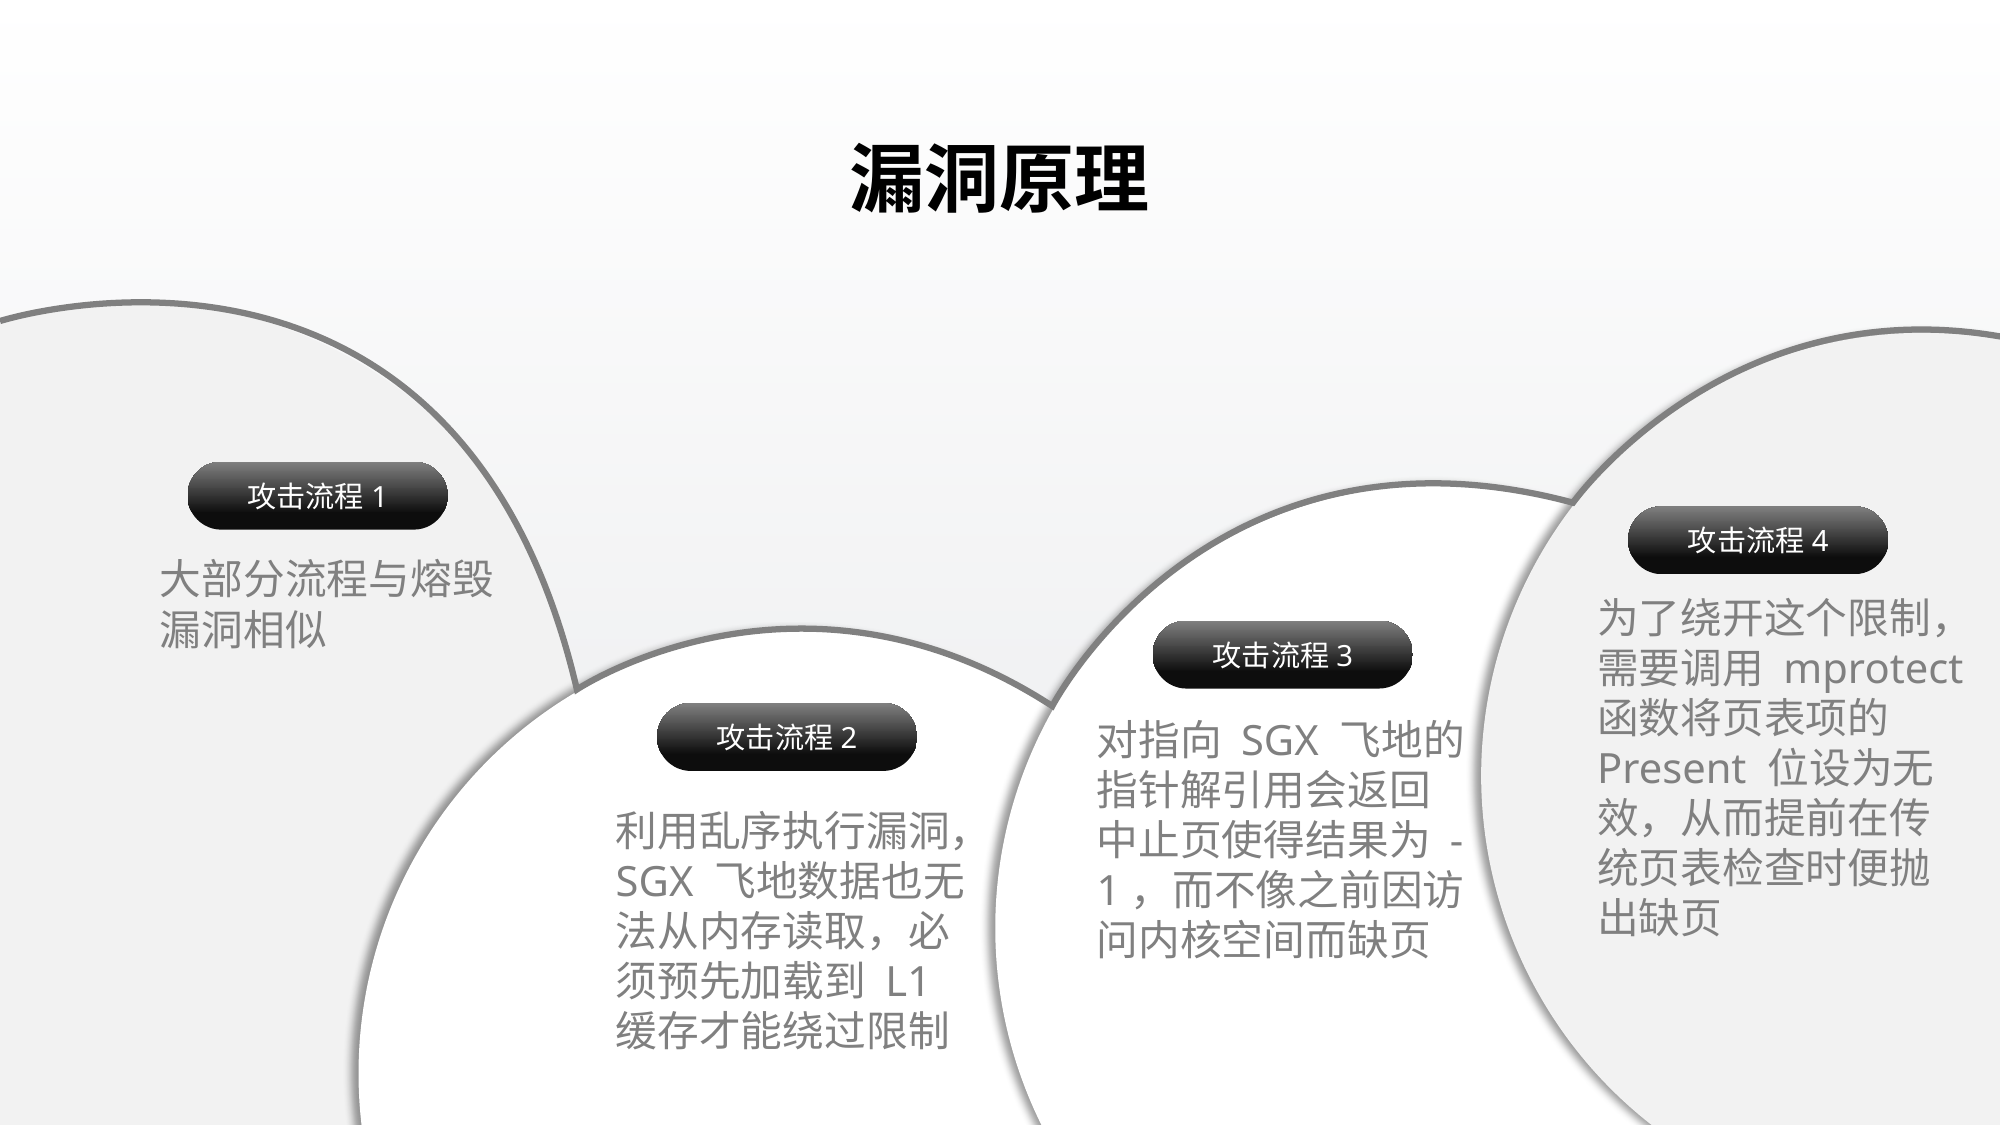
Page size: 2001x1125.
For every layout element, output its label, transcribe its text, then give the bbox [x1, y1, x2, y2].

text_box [0, 302, 579, 1125]
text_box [1481, 332, 2000, 1125]
text_box 漏洞原理 [835, 123, 1166, 229]
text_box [995, 485, 1481, 1125]
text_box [358, 630, 995, 1125]
text_box [579, 325, 1481, 630]
